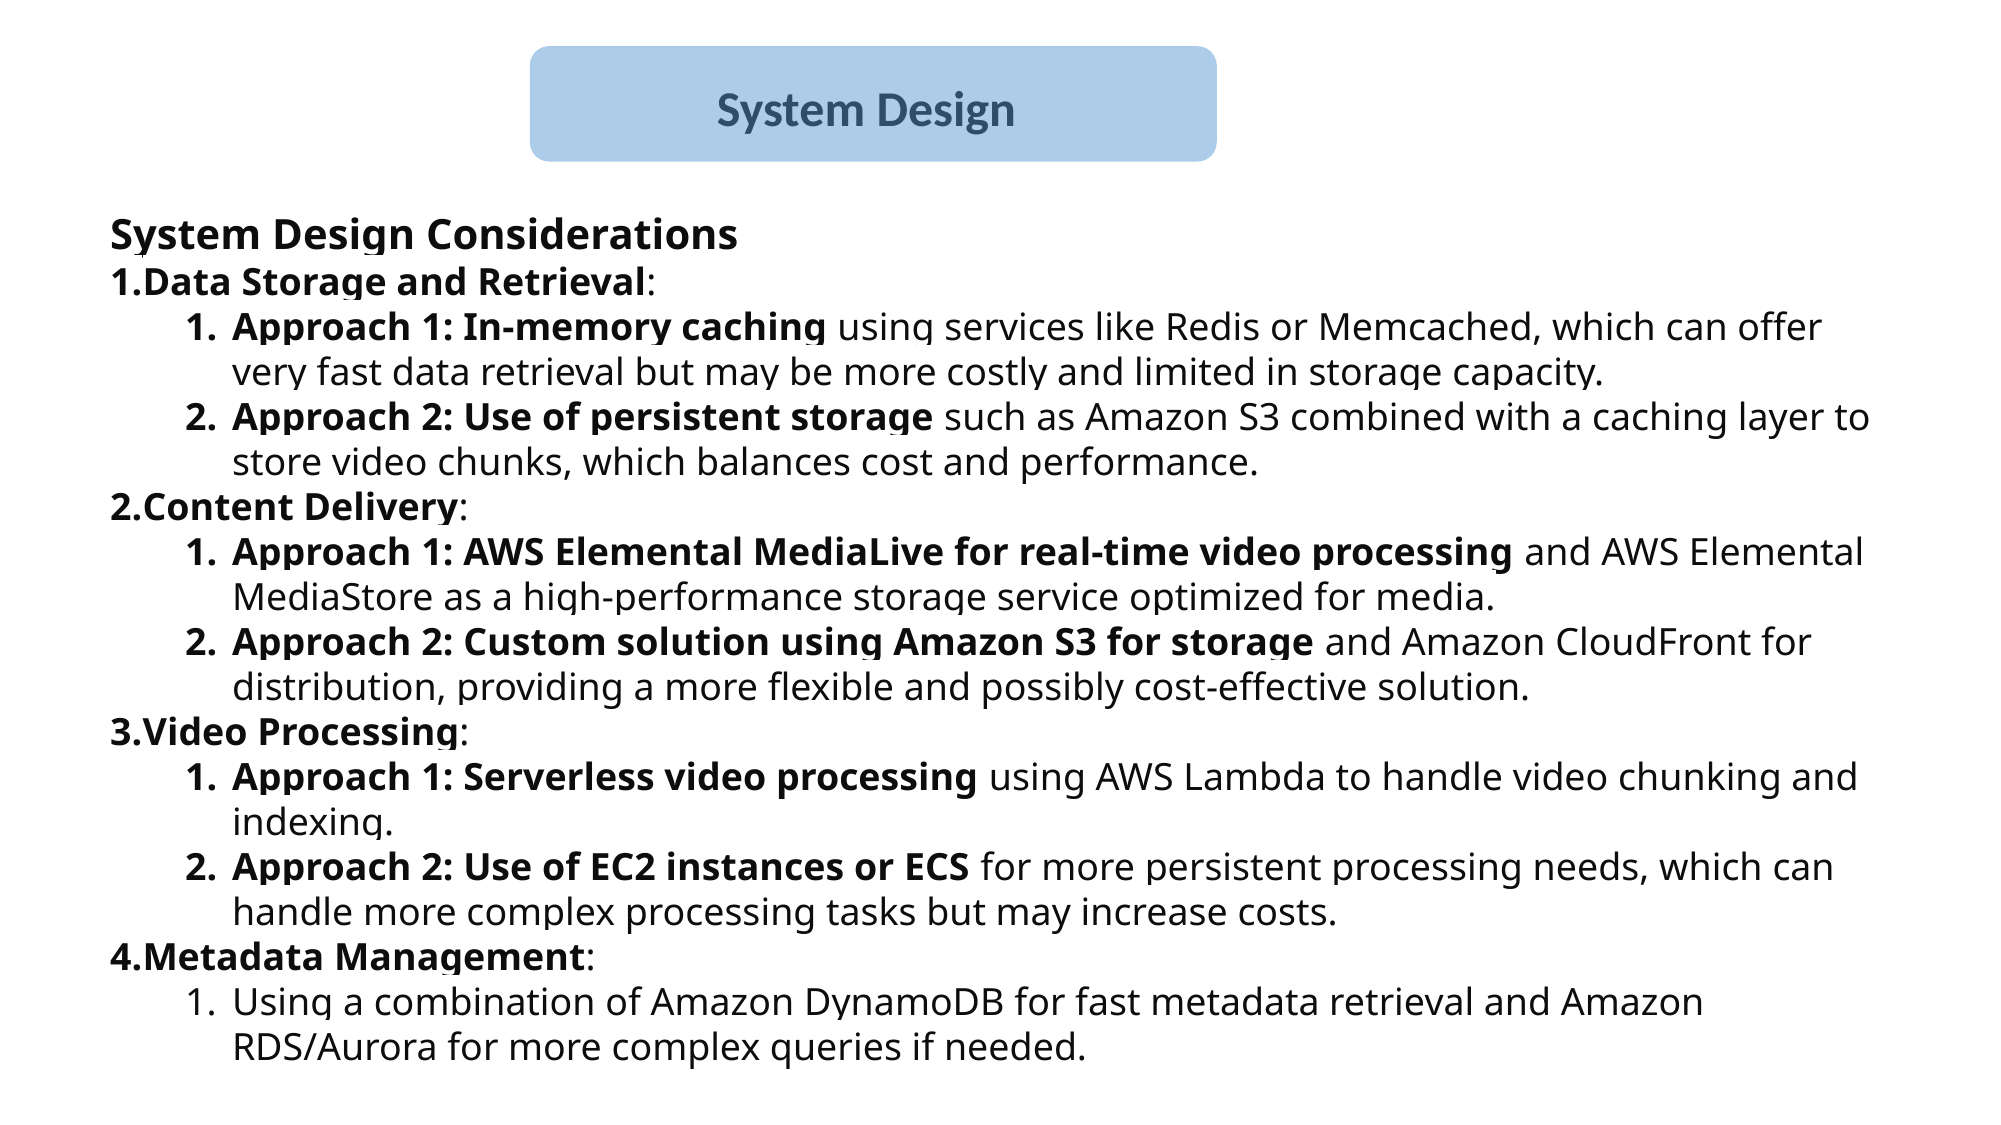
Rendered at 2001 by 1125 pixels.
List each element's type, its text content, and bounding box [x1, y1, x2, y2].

text_box System Design Considerations Data Storage and Retrieval: Approach 1: In-memory caching using services like Redis or Memcached, which can offer very fast data retrieval but may be more costly and limited in storage capacity. Approach 2: Use of persistent storage such as Amazon S3 combined with a caching layer to store video chunks, which balances cost and performance. Content Delivery: Approach 1: AWS Elemental MediaLive for real-time video processing and AWS Elemental MediaStore as a high-performance storage service optimized for media. Approach 2: Custom solution using Amazon S3 for storage and Amazon CloudFront for distribution, providing a more flexible and possibly cost-effective solution. Video Processing: Approach 1: Serverless video processing using AWS Lambda to handle video chunking and indexing. Approach 2: Use of EC2 instances or ECS for more persistent processing needs, which can handle more complex processing tasks but may increase costs. Metadata Management: Using a combination of Amazon DynamoDB for fast metadata retrieval and Amazon RDS/Aurora for more complex queries if needed. [95, 200, 1905, 1076]
text_box [529, 46, 1217, 162]
